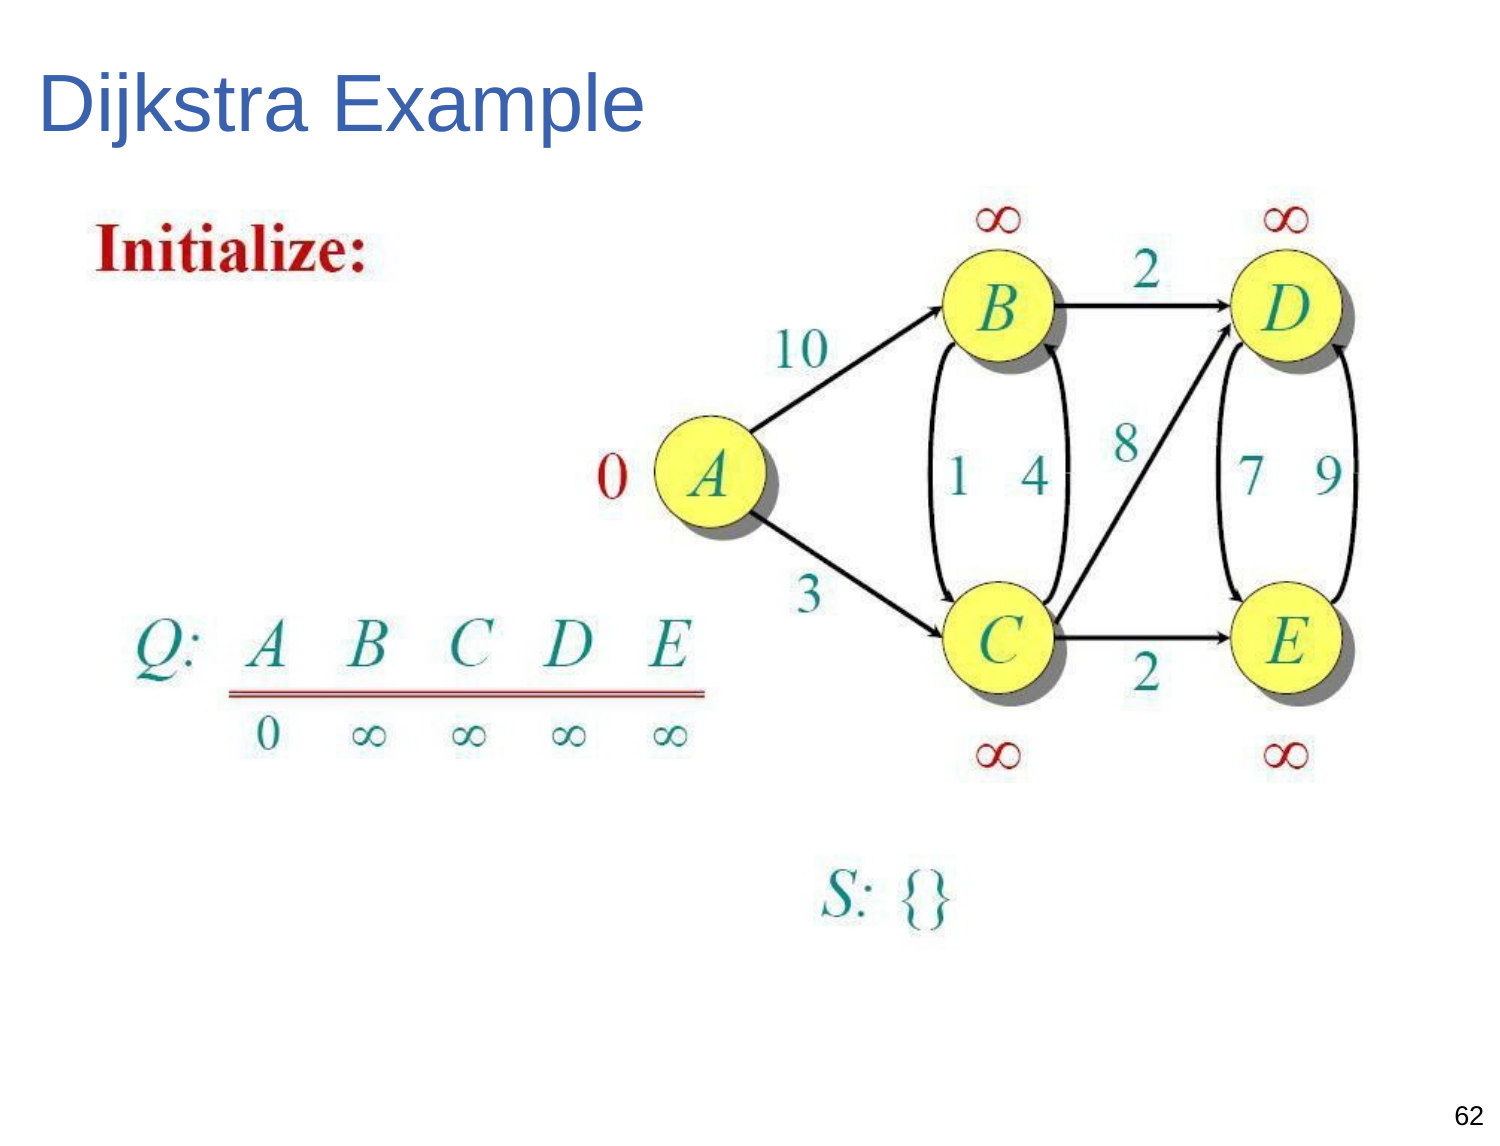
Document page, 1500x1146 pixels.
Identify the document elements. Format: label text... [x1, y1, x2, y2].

text_box [86, 186, 1364, 950]
title Dijkstra Example [35, 47, 650, 242]
text_box 62 [1448, 1096, 1491, 1131]
